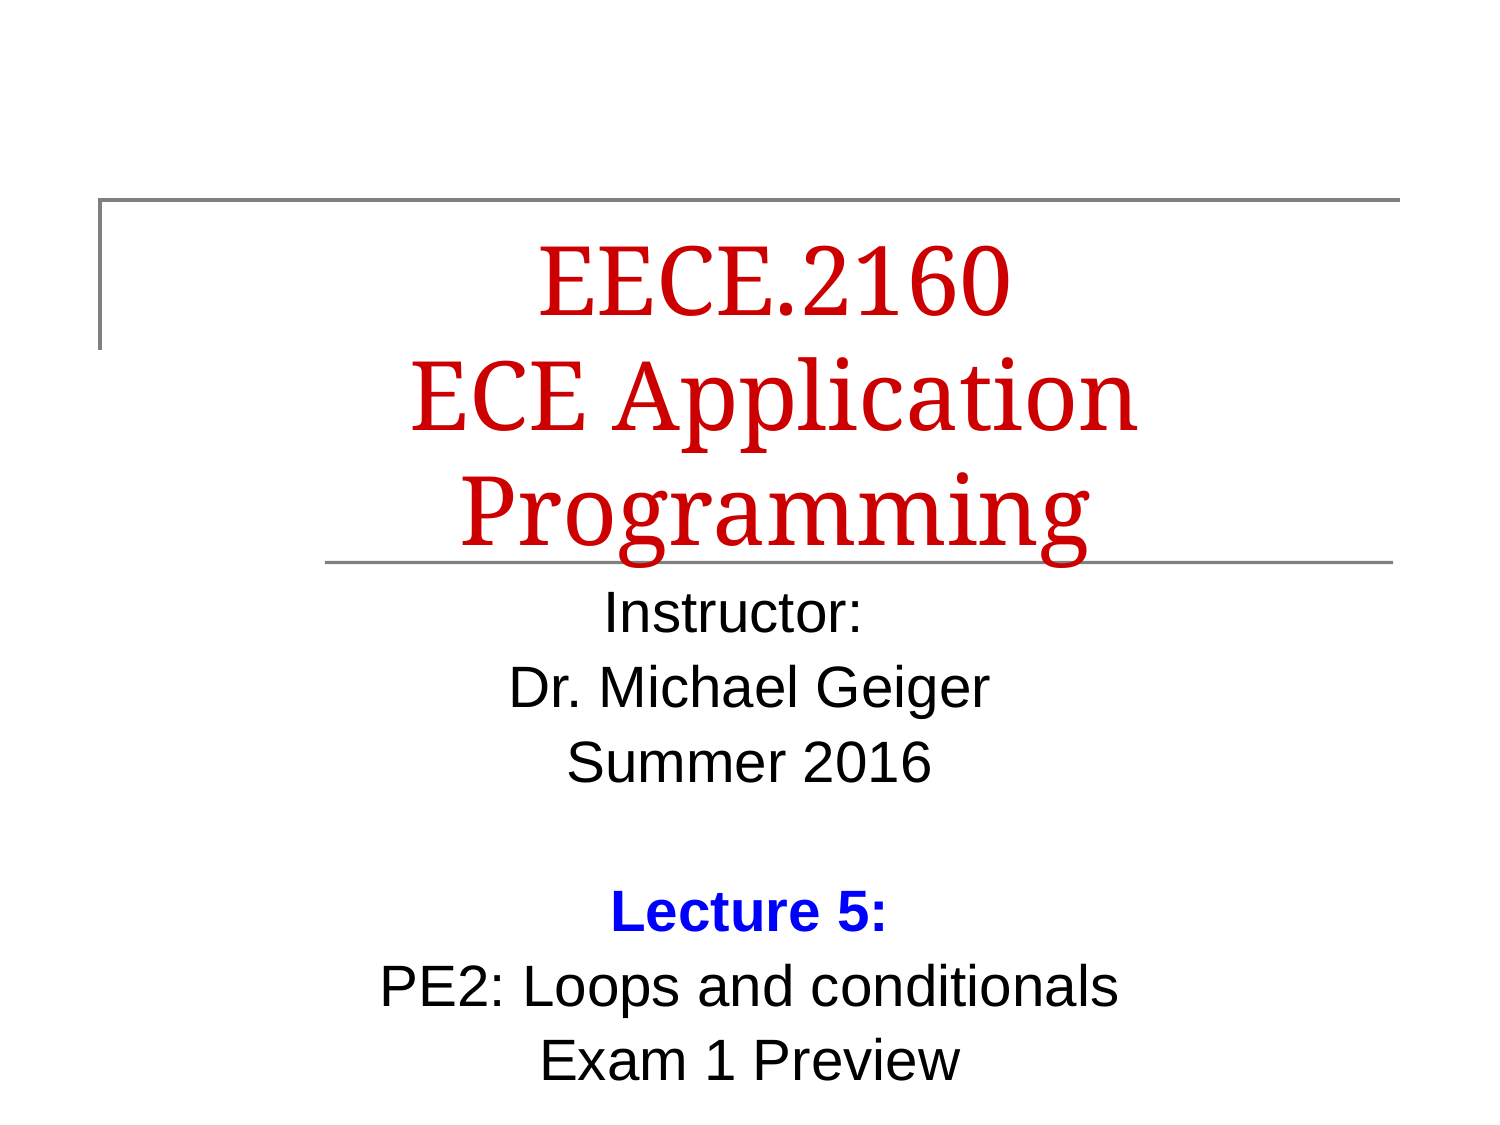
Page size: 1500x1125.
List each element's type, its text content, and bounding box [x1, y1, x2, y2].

subtitle Instructor: Dr. Michael Geiger Summer 2016 Lecture 5: PE2: Loops and conditionals Exam 1 Preview [0, 575, 1500, 1075]
title EECE.2160 ECE Application Programming [150, 212, 1401, 563]
